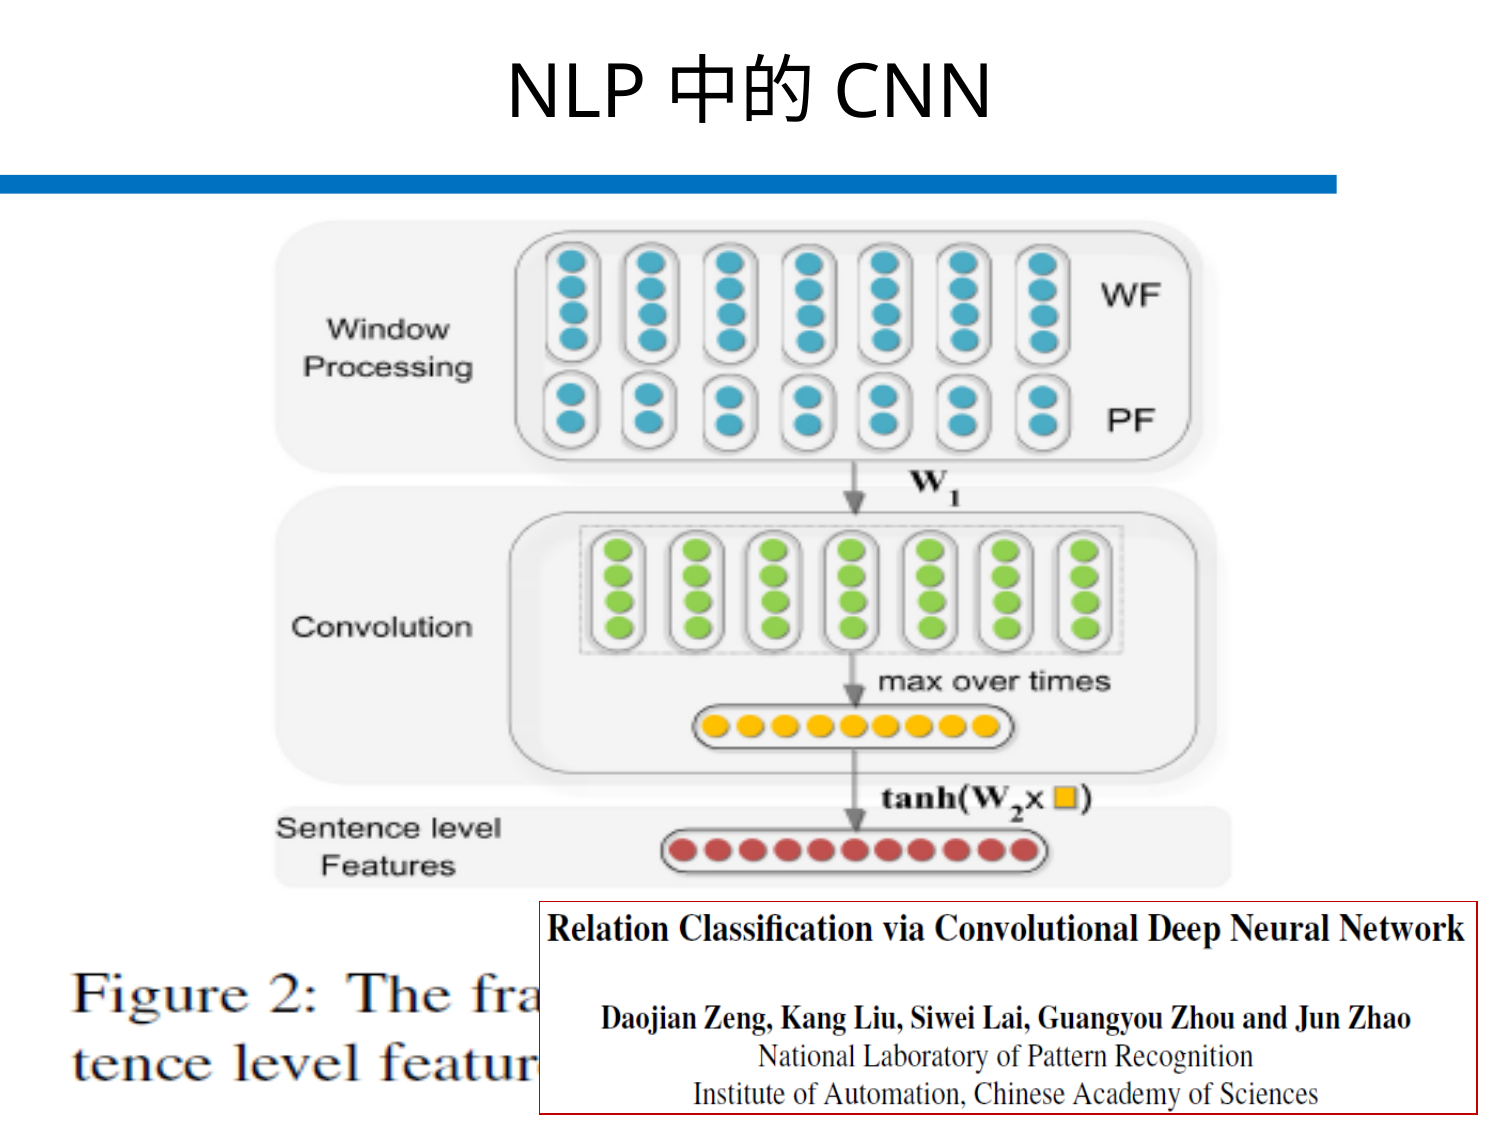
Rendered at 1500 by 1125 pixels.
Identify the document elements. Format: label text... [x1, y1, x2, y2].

picture [46, 210, 1477, 1114]
title NLP中的CNN [75, 0, 1425, 175]
